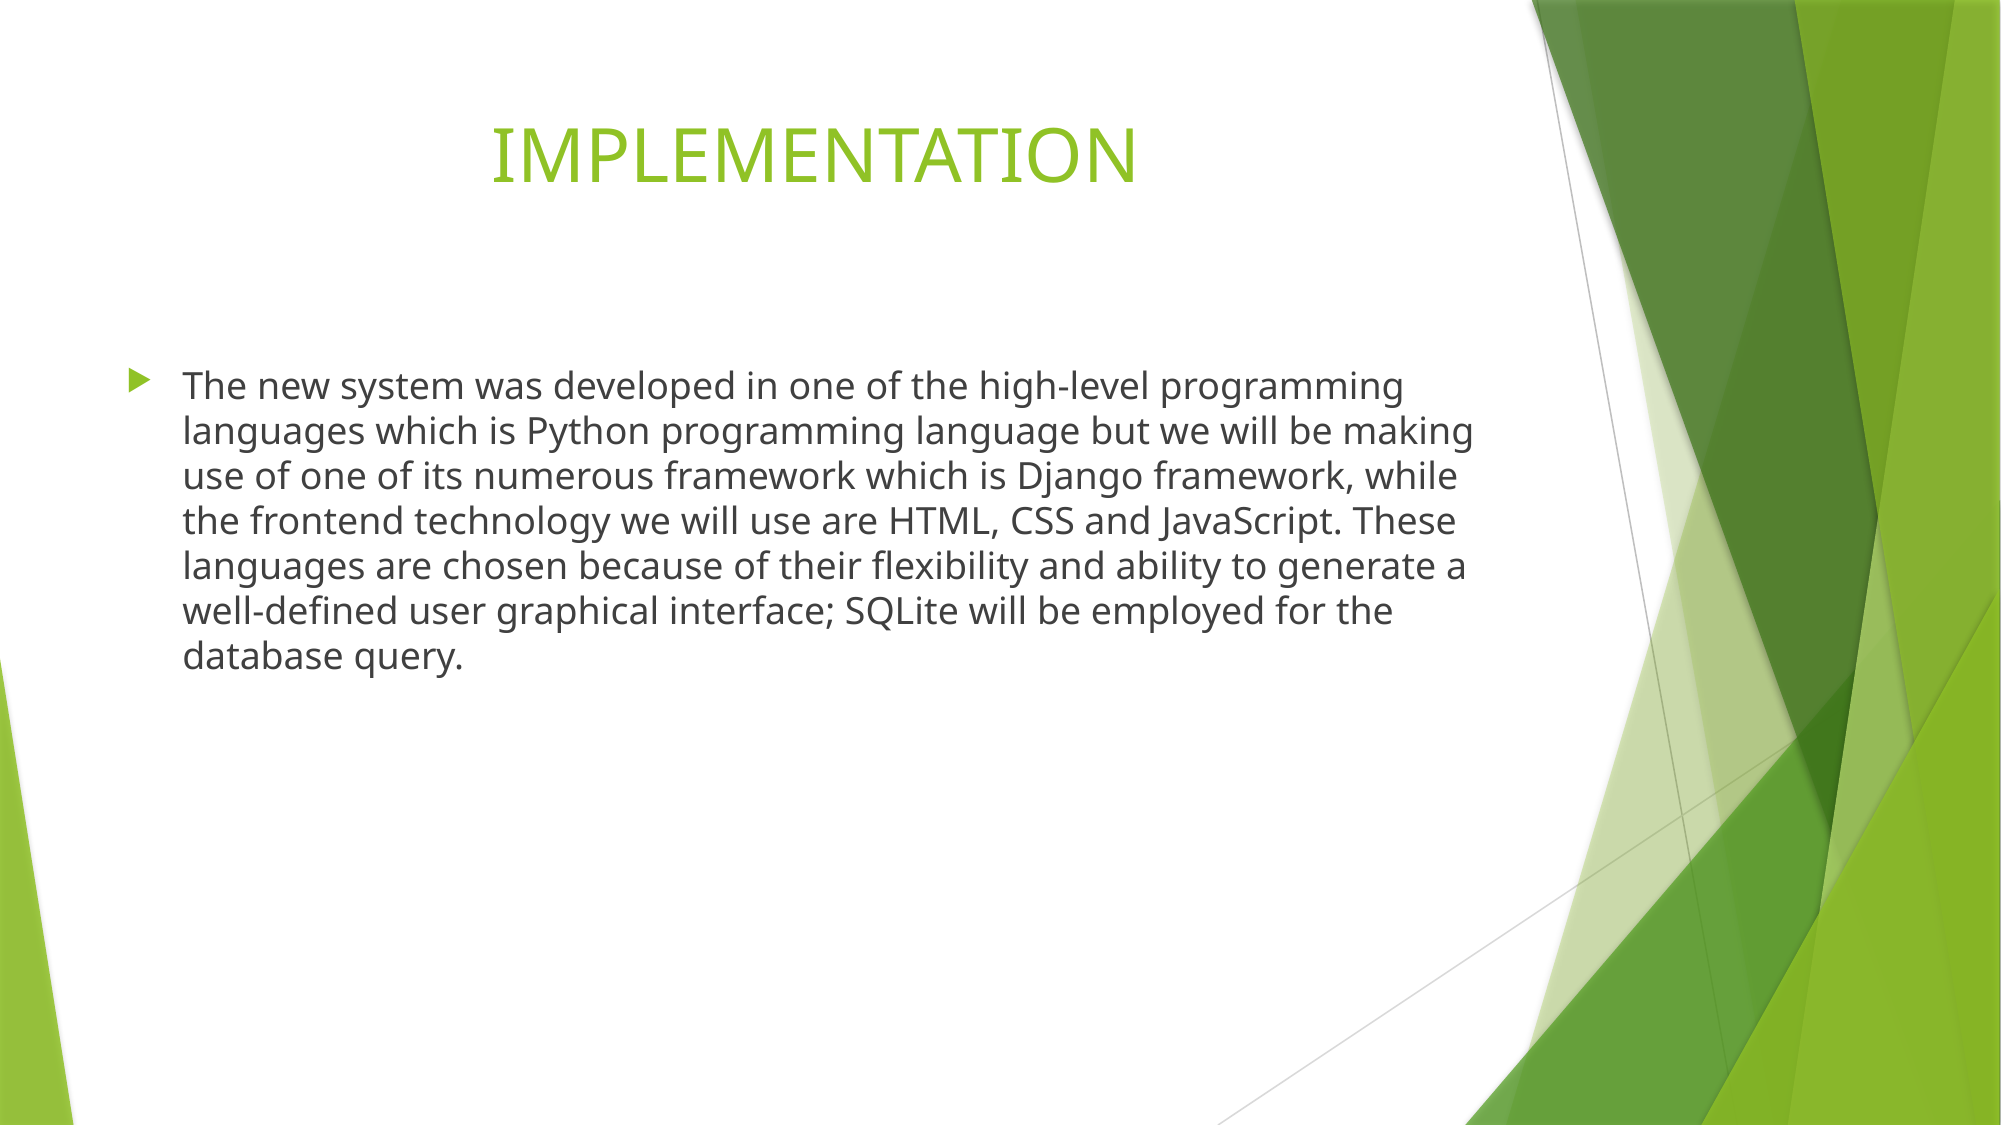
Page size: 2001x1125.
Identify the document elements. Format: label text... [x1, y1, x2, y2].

list The new system was developed in one of the high-level programming languages which is Python programming language but we will be making use of one of its numerous framework which is Django framework, while the frontend technology we will use are HTML, CSS and JavaScript. These languages are chosen because of their flexibility and ability to generate a well-defined user graphical interface; SQLite will be employed for the database query. [111, 354, 1522, 992]
title IMPLEMENTATION [111, 99, 1522, 317]
